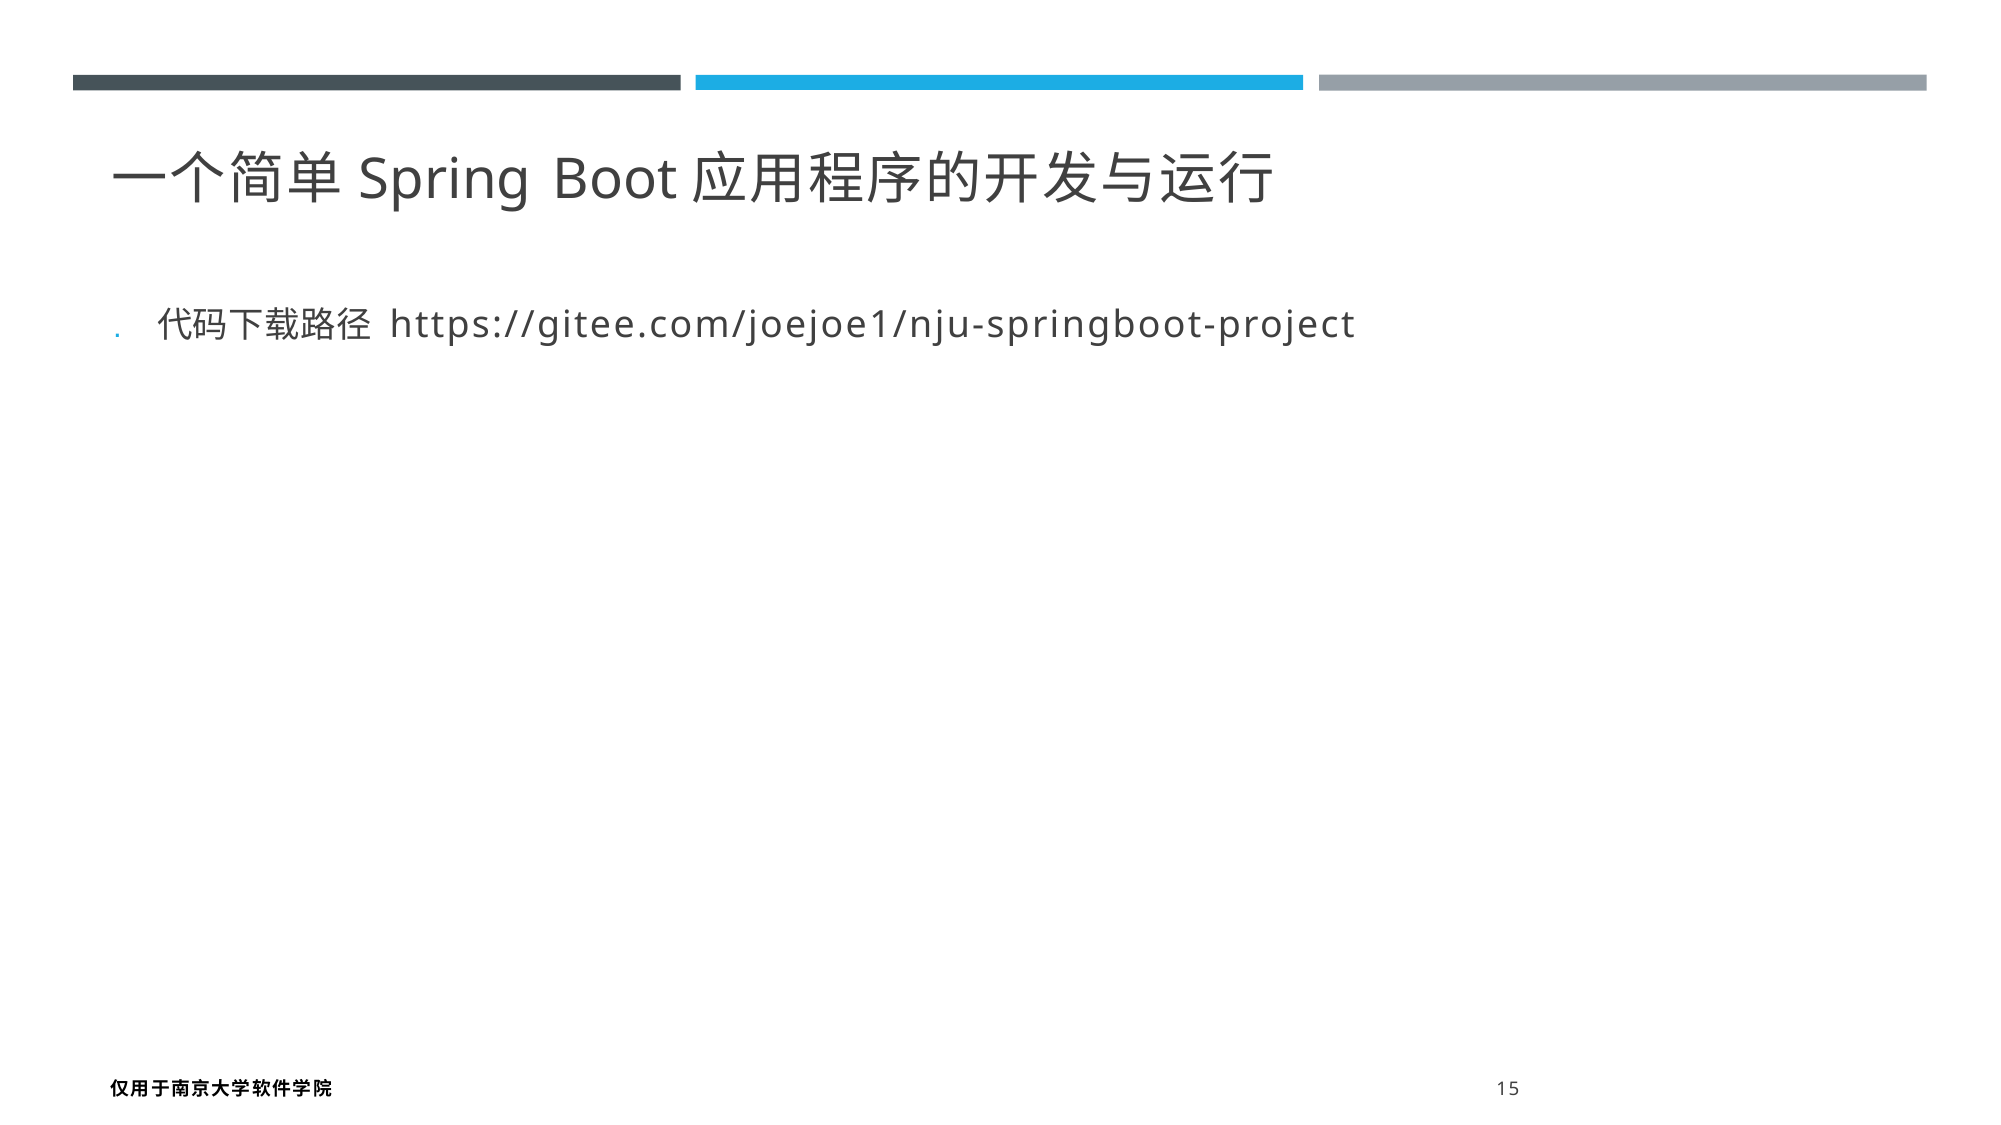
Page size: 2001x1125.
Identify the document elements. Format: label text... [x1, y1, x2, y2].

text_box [73, 74, 1927, 91]
text_box 一个简单Spring Boot应用程序的开发与运行 . 代码下载路径 https://gitee.com/joejoe1/nju-springboot-project [109, 147, 1885, 346]
text_box 仅用于南京大学软件学院 15 [108, 1072, 1892, 1101]
